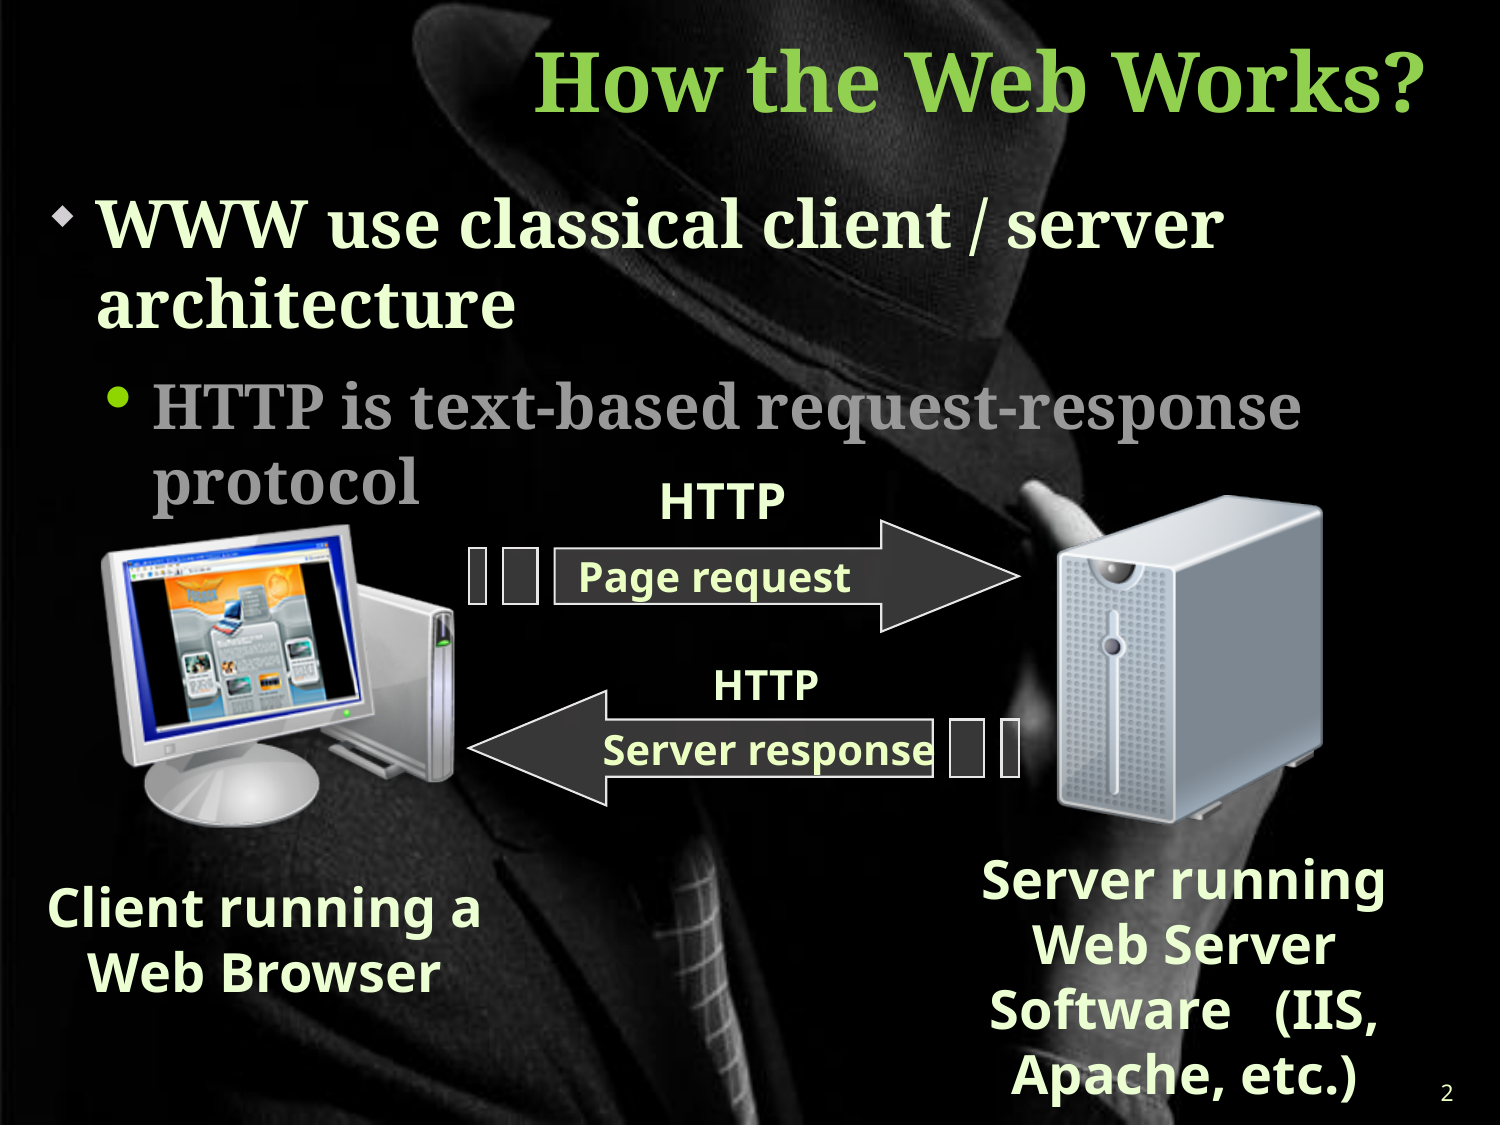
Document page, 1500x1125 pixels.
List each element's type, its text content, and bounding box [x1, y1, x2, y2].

text_box 2 [1432, 1074, 1469, 1113]
text_box Client running a Web Browser [31, 866, 499, 1011]
text_box HTTP [616, 462, 830, 520]
text_box Server running Web Server Software (IIS, Apache, etc.) [938, 837, 1432, 1113]
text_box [477, 520, 1019, 632]
text_box How the Web Works? [281, 12, 1444, 163]
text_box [477, 690, 1019, 806]
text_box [76, 432, 477, 833]
picture [0, 0, 1500, 1125]
text_box HTTP [688, 651, 844, 690]
text_box WWW use classical client / server architecture HTTP is text-based request-response protocol [34, 174, 1429, 400]
